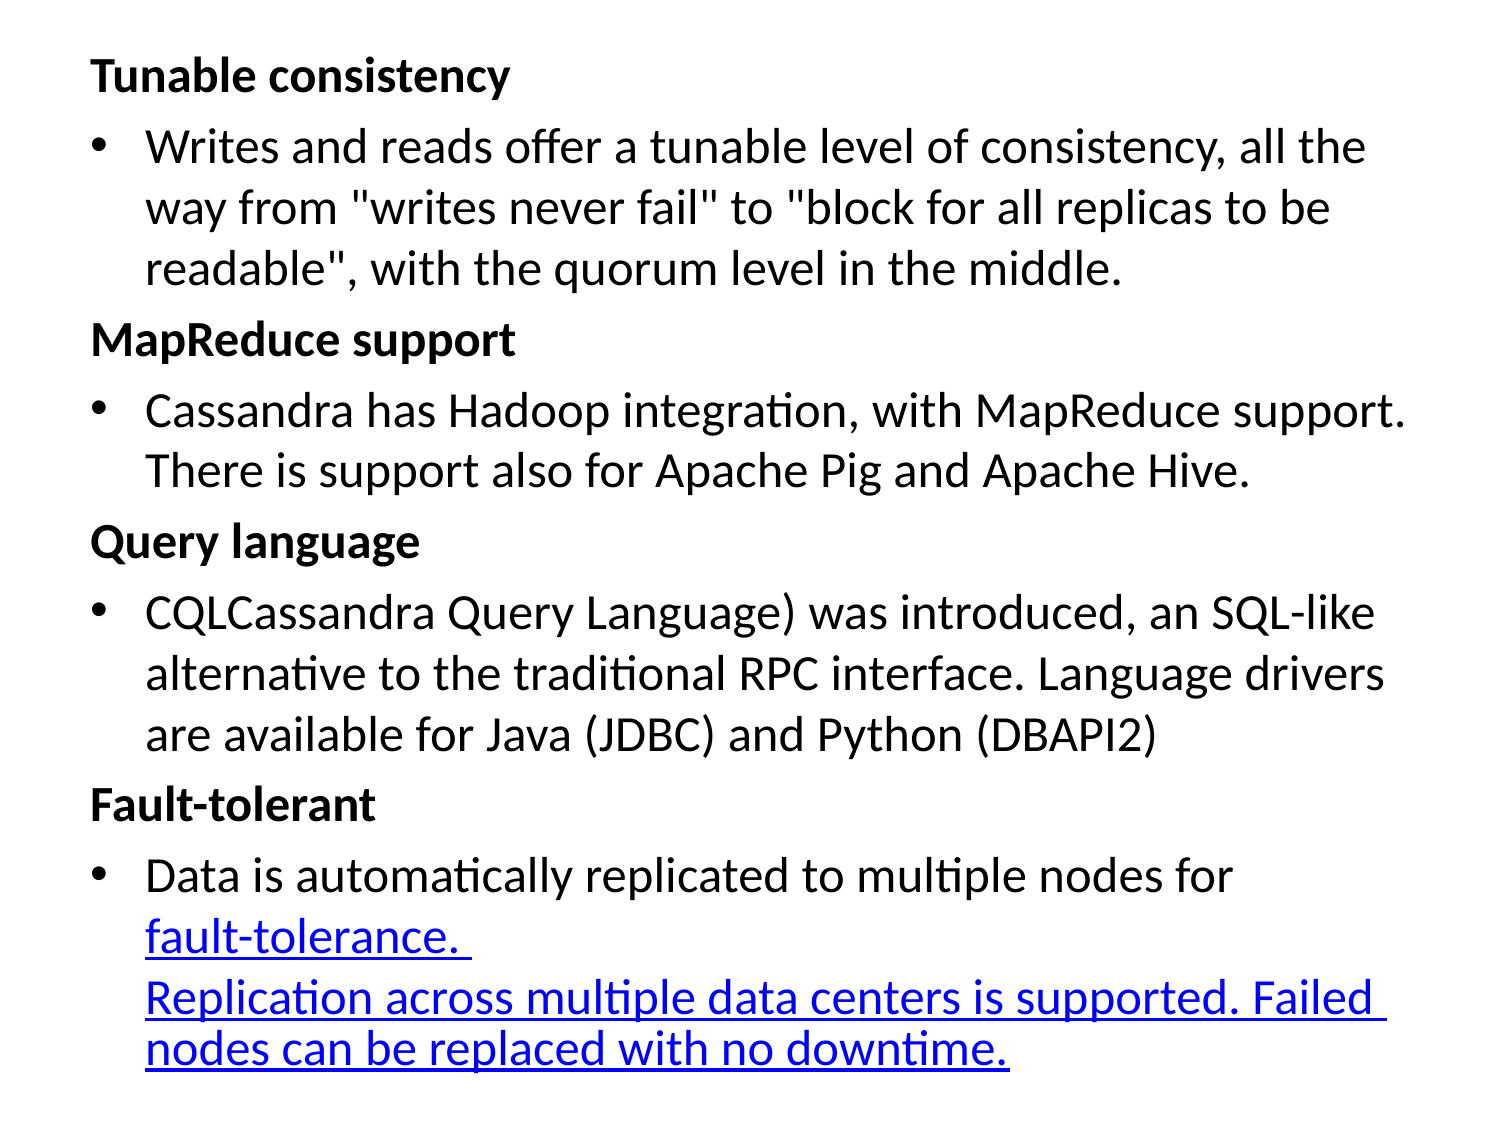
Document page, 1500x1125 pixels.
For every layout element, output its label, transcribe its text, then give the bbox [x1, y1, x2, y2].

list Tunable consistency Writes and reads offer a tunable level of consistency, all the way from "writes never fail" to "block for all replicas to be readable", with the quorum level in the middle. MapReduce support Cassandra has Hadoop integration, with MapReduce support. There is support also for Apache Pig and Apache Hive. Query language CQLCassandra Query Language) was introduced, an SQL-like alternative to the traditional RPC interface. Language drivers are available for Java (JDBC) and Python (DBAPI2) Fault-tolerant Data is automatically replicated to multiple nodes for fault-tolerance. Replication across multiple data centers is supported. Failed nodes can be replaced with no downtime. [75, 34, 1425, 1092]
